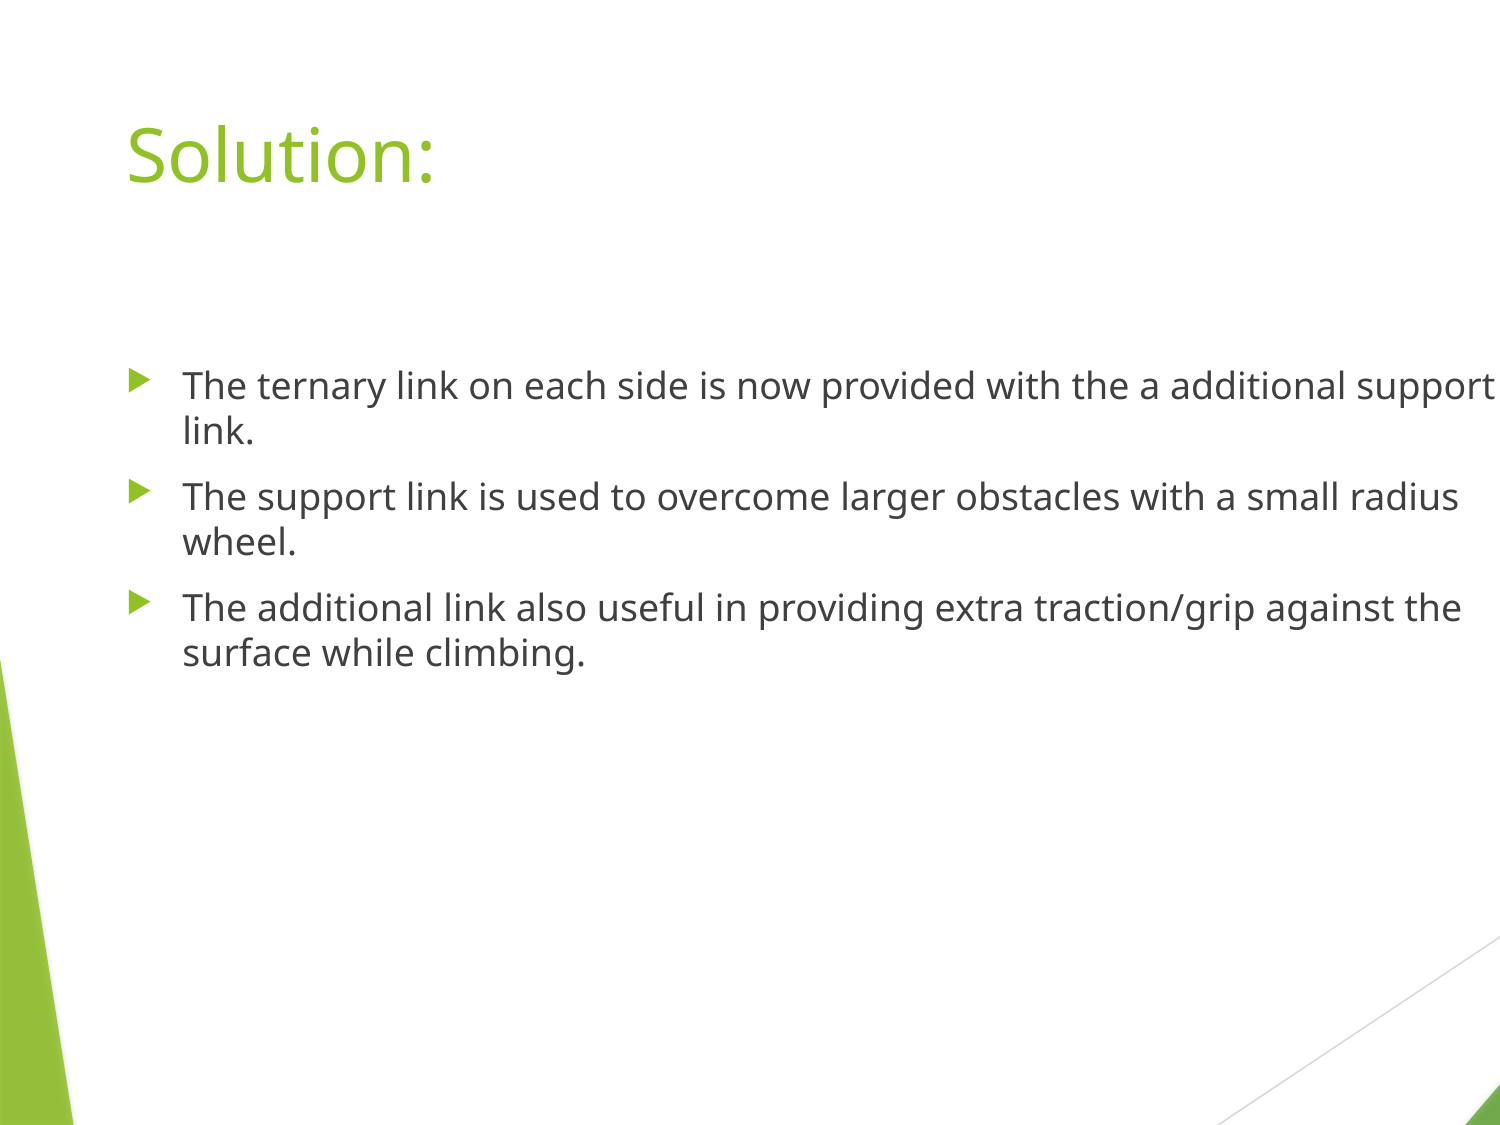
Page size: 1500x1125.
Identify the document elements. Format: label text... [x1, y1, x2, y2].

title Solution: [111, 99, 1500, 317]
list The ternary link on each side is now provided with the a additional support link. The support link is used to overcome larger obstacles with a small radius wheel. The additional link also useful in providing extra traction/grip against the surface while climbing. [111, 354, 1500, 992]
